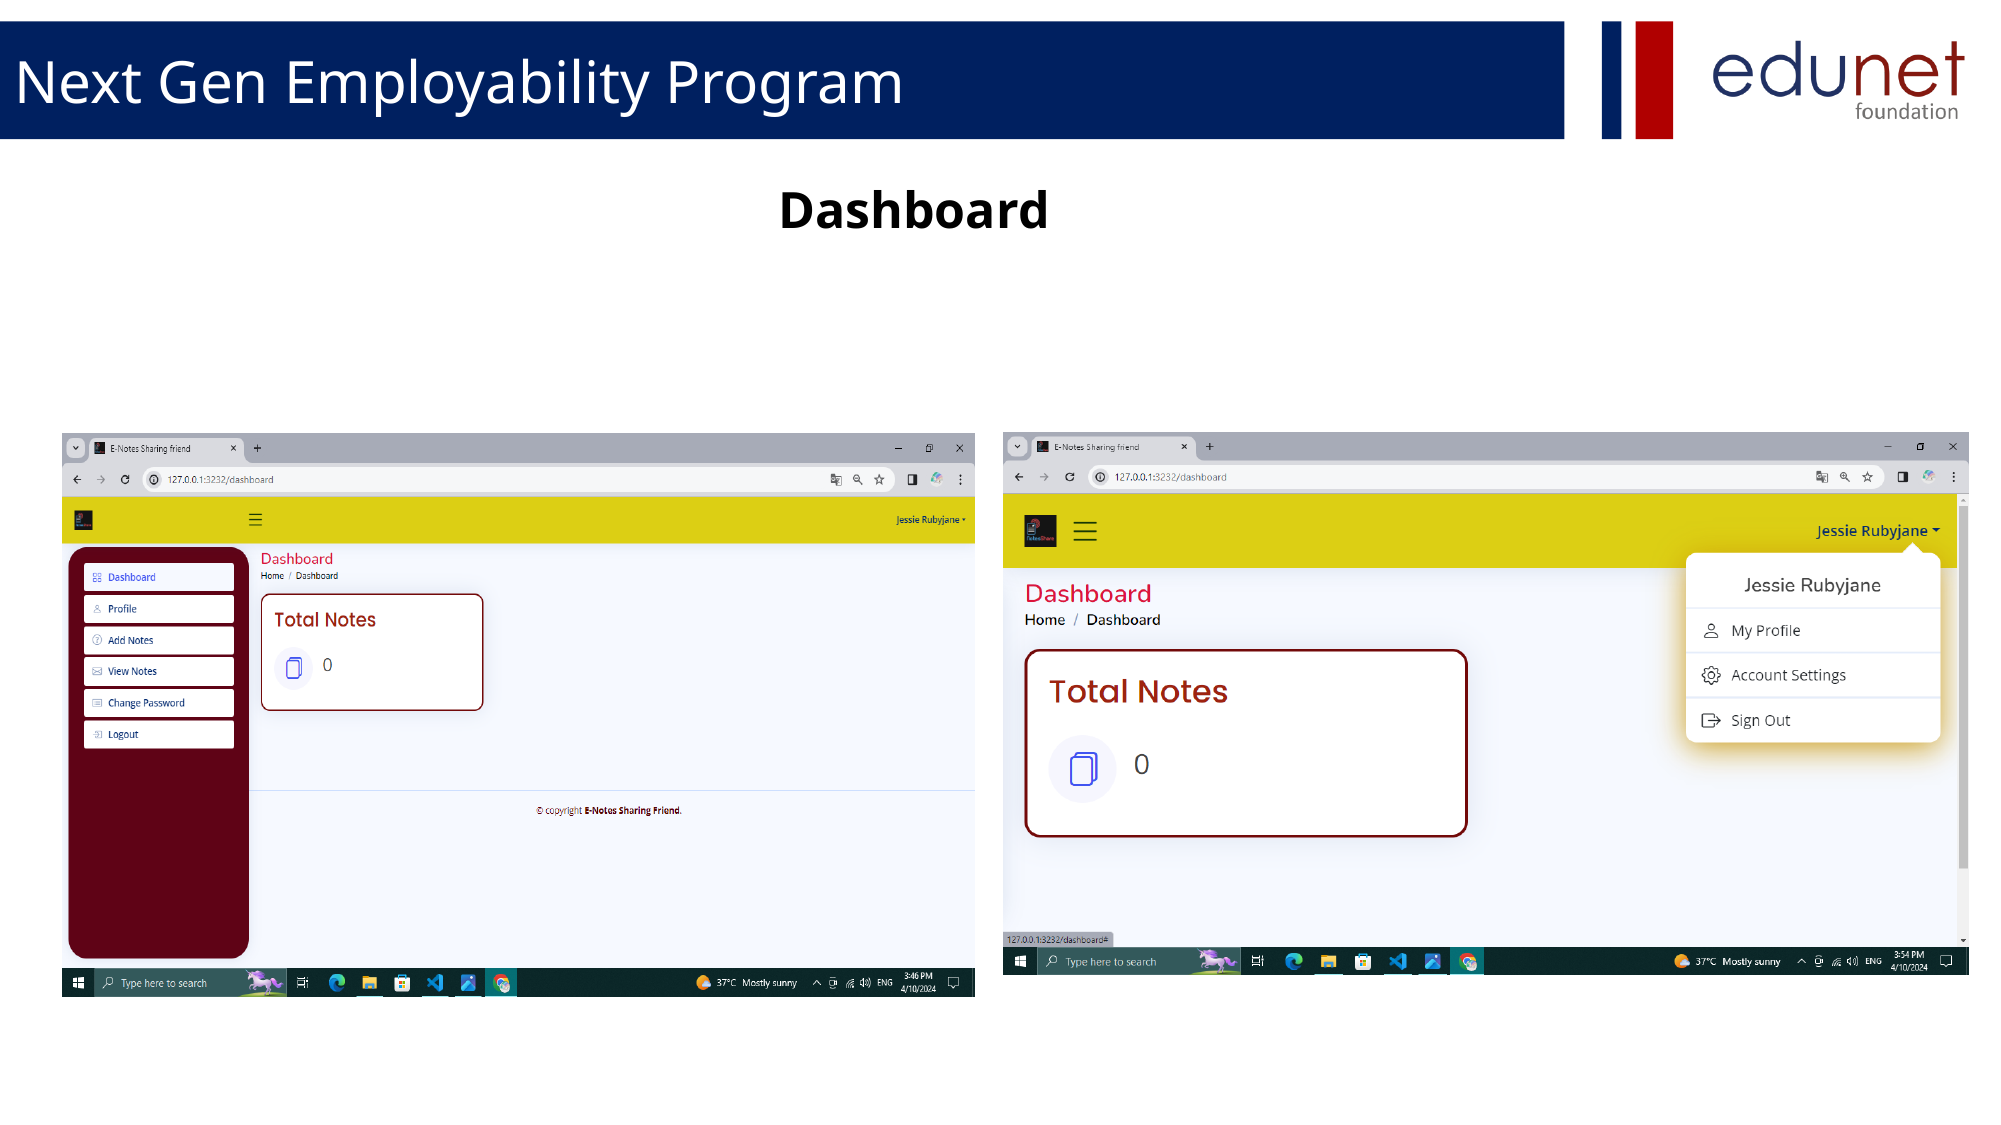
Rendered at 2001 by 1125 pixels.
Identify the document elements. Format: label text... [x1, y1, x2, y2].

picture [1003, 432, 1969, 976]
text_box Next Gen Employability Program [0, 20, 1566, 141]
picture [61, 433, 975, 998]
text_box [1634, 20, 1675, 141]
text_box [1600, 20, 1623, 141]
text_box Dashboard [763, 170, 1254, 246]
picture [1706, 36, 1967, 124]
